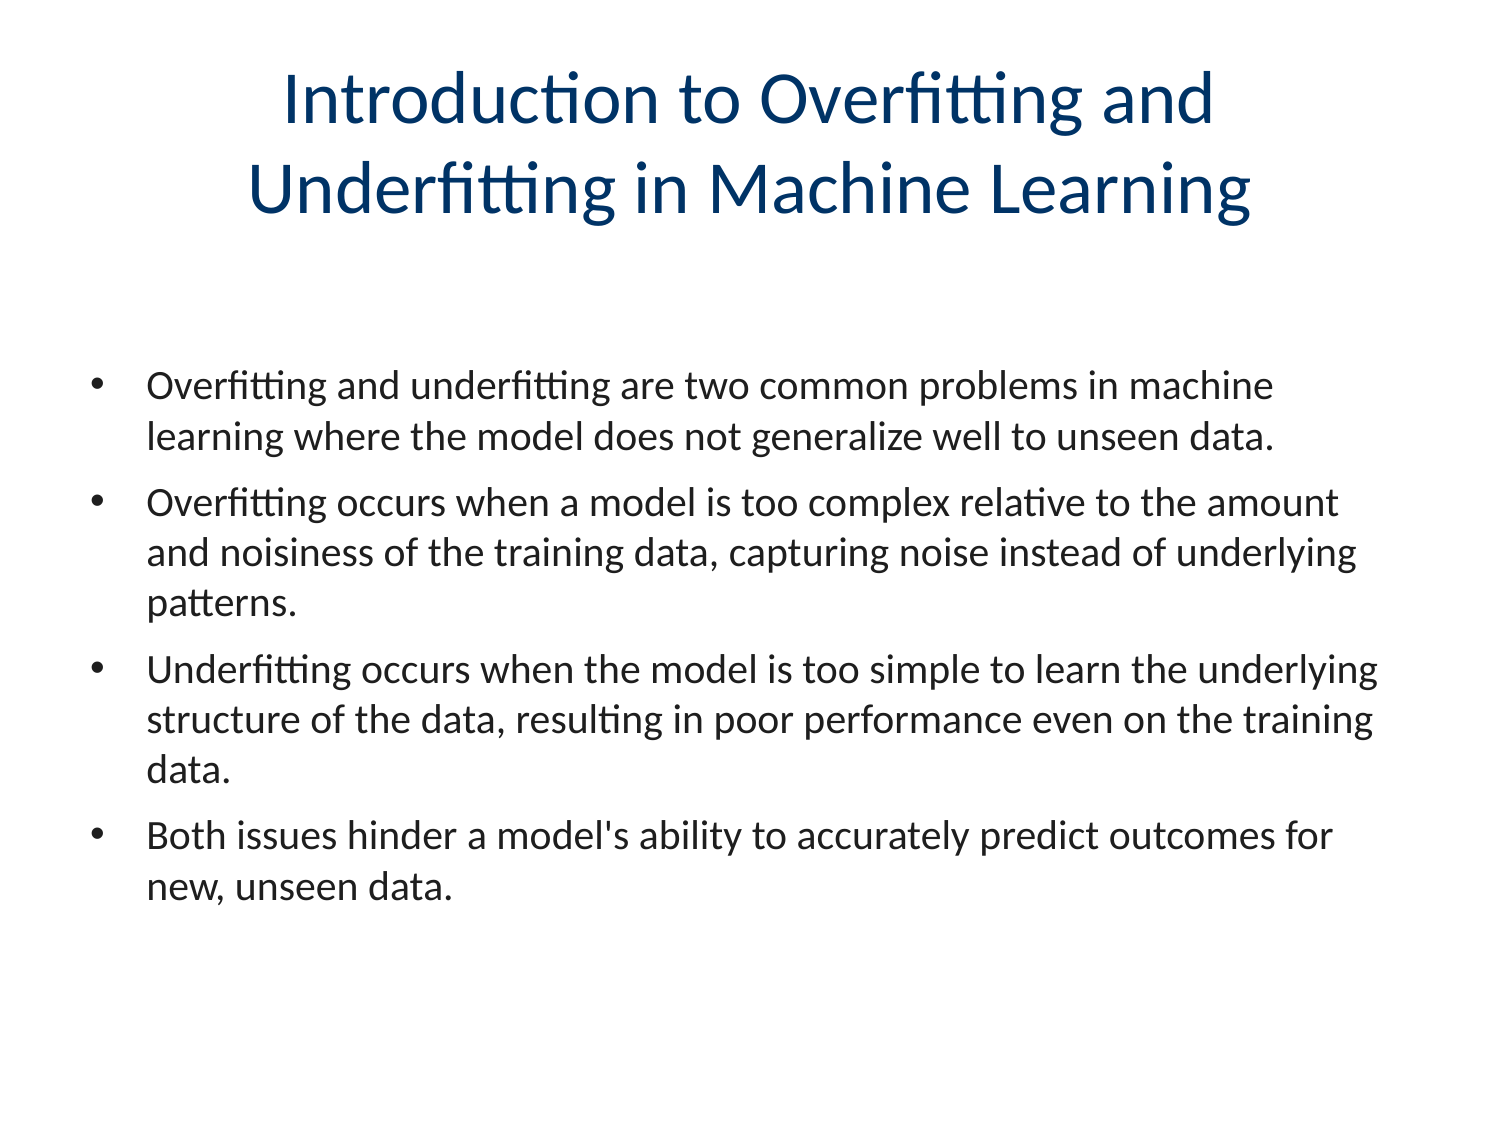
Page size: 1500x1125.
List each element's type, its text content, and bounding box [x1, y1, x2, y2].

title Introduction to Overfitting and Underfitting in Machine Learning [75, 45, 1425, 233]
list Overfitting and underfitting are two common problems in machine learning where the model does not generalize well to unseen data. Overfitting occurs when a model is too complex relative to the amount and noisiness of the training data, capturing noise instead of underlying patterns. Underfitting occurs when the model is too simple to learn the underlying structure of the data, resulting in poor performance even on the training data. Both issues hinder a model's ability to accurately predict outcomes for new, unseen data. [75, 262, 1425, 1005]
